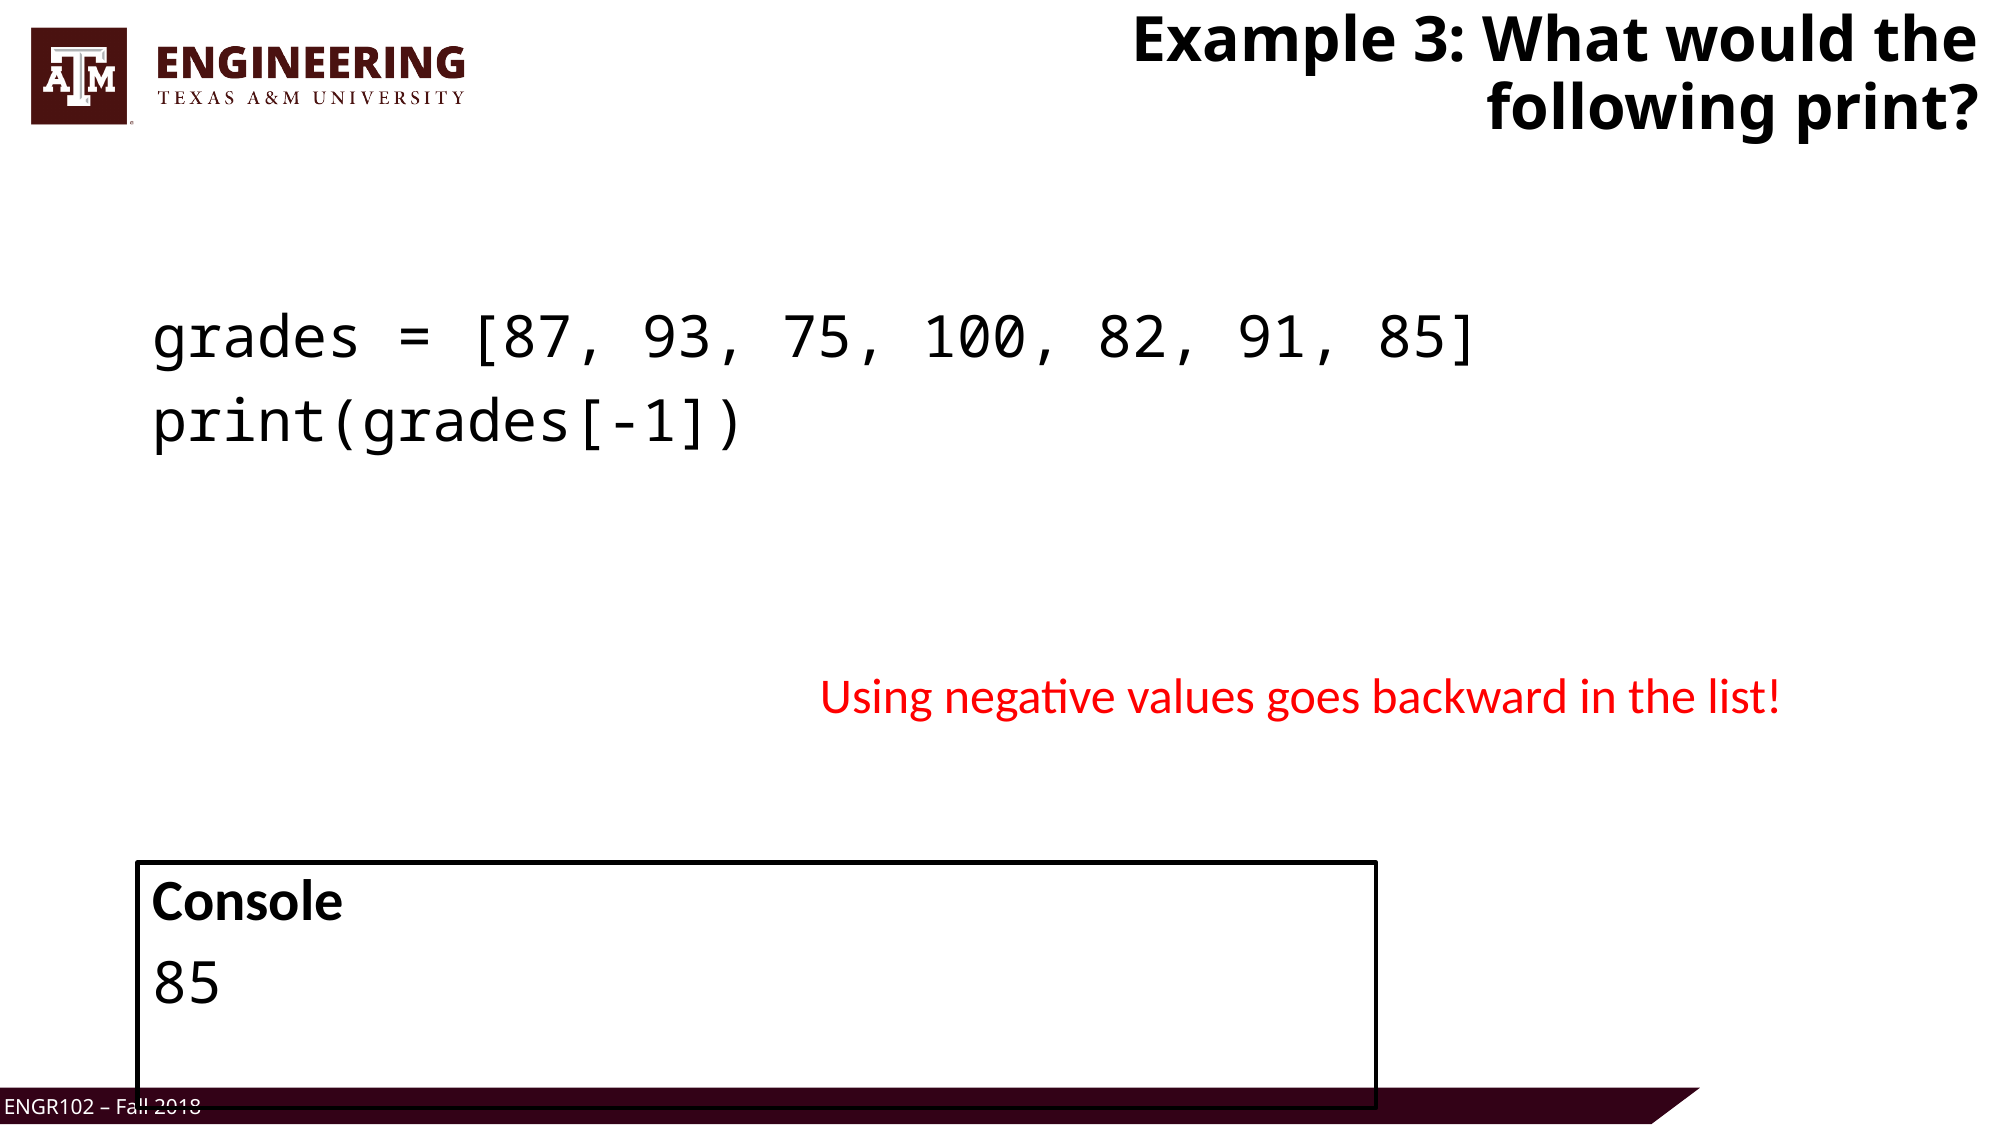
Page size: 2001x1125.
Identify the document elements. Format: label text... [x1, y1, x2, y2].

picture [24, 21, 474, 130]
text_box Using negative values goes backward in the list! [805, 656, 1831, 732]
title Example 3: What would the following print? [895, 0, 1995, 151]
text_box Console 85 [137, 862, 1377, 1108]
list grades = [87, 93, 75, 100, 82, 91, 85] print(grades[-1]) [137, 299, 1863, 1014]
